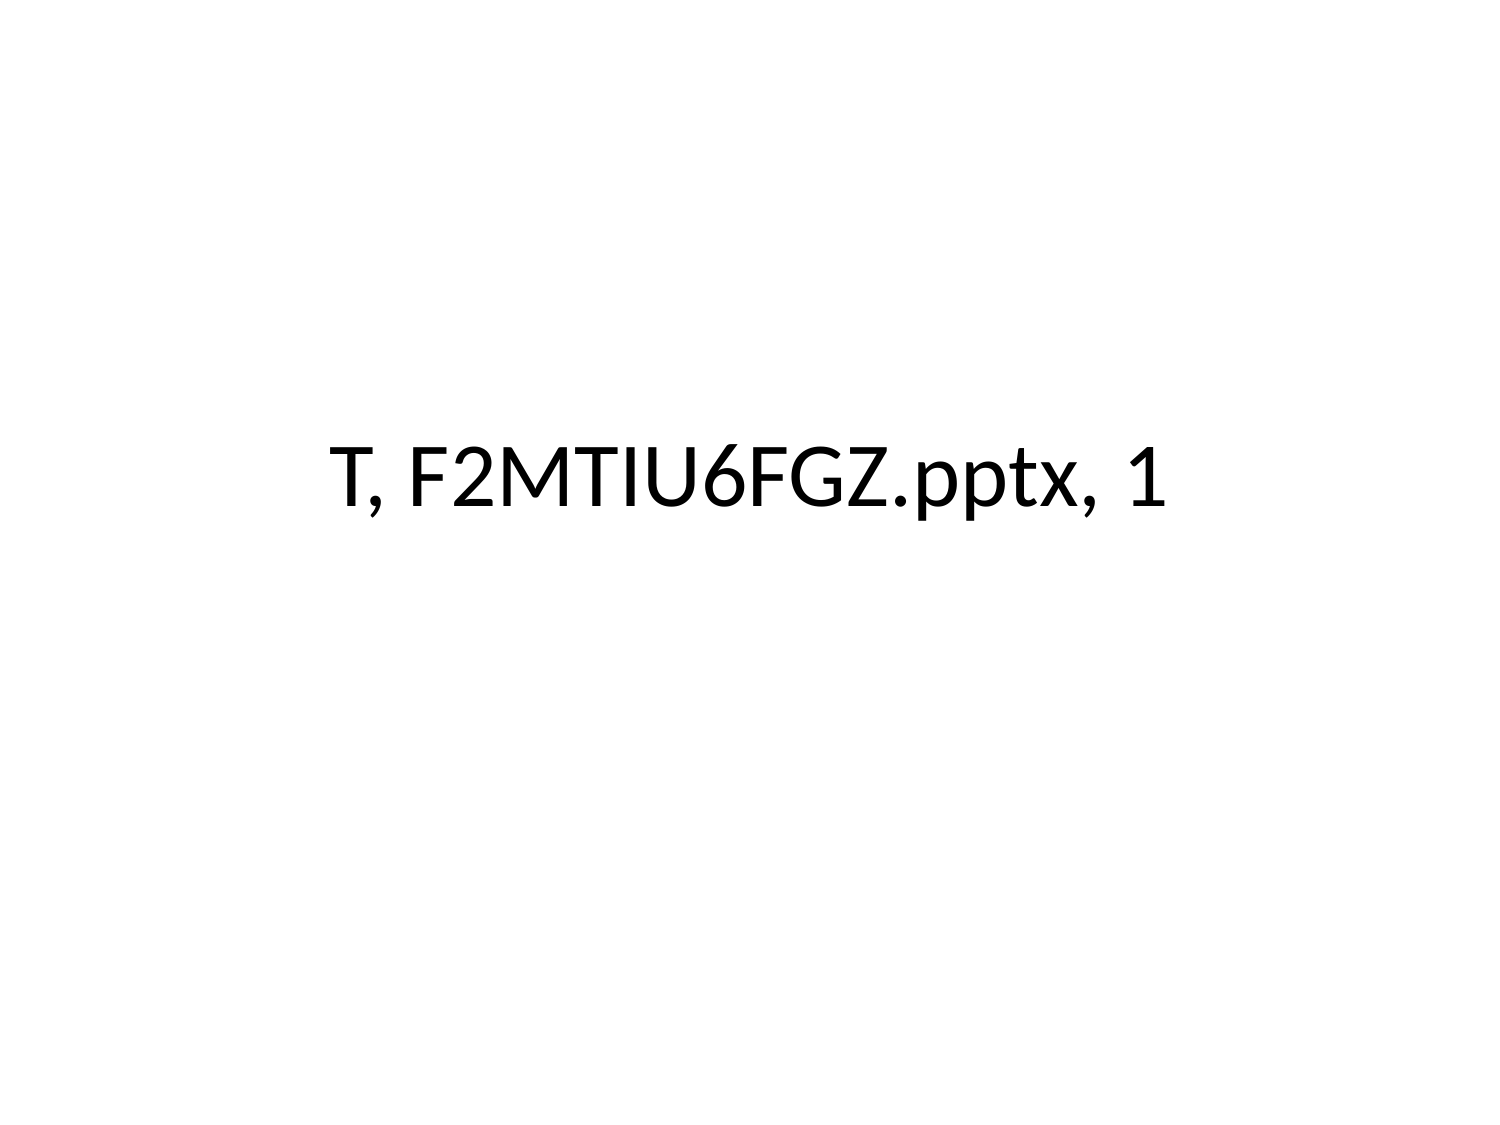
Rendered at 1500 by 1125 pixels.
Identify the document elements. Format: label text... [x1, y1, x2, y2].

title T, F2MTIU6FGZ.pptx, 1 [112, 349, 1388, 591]
